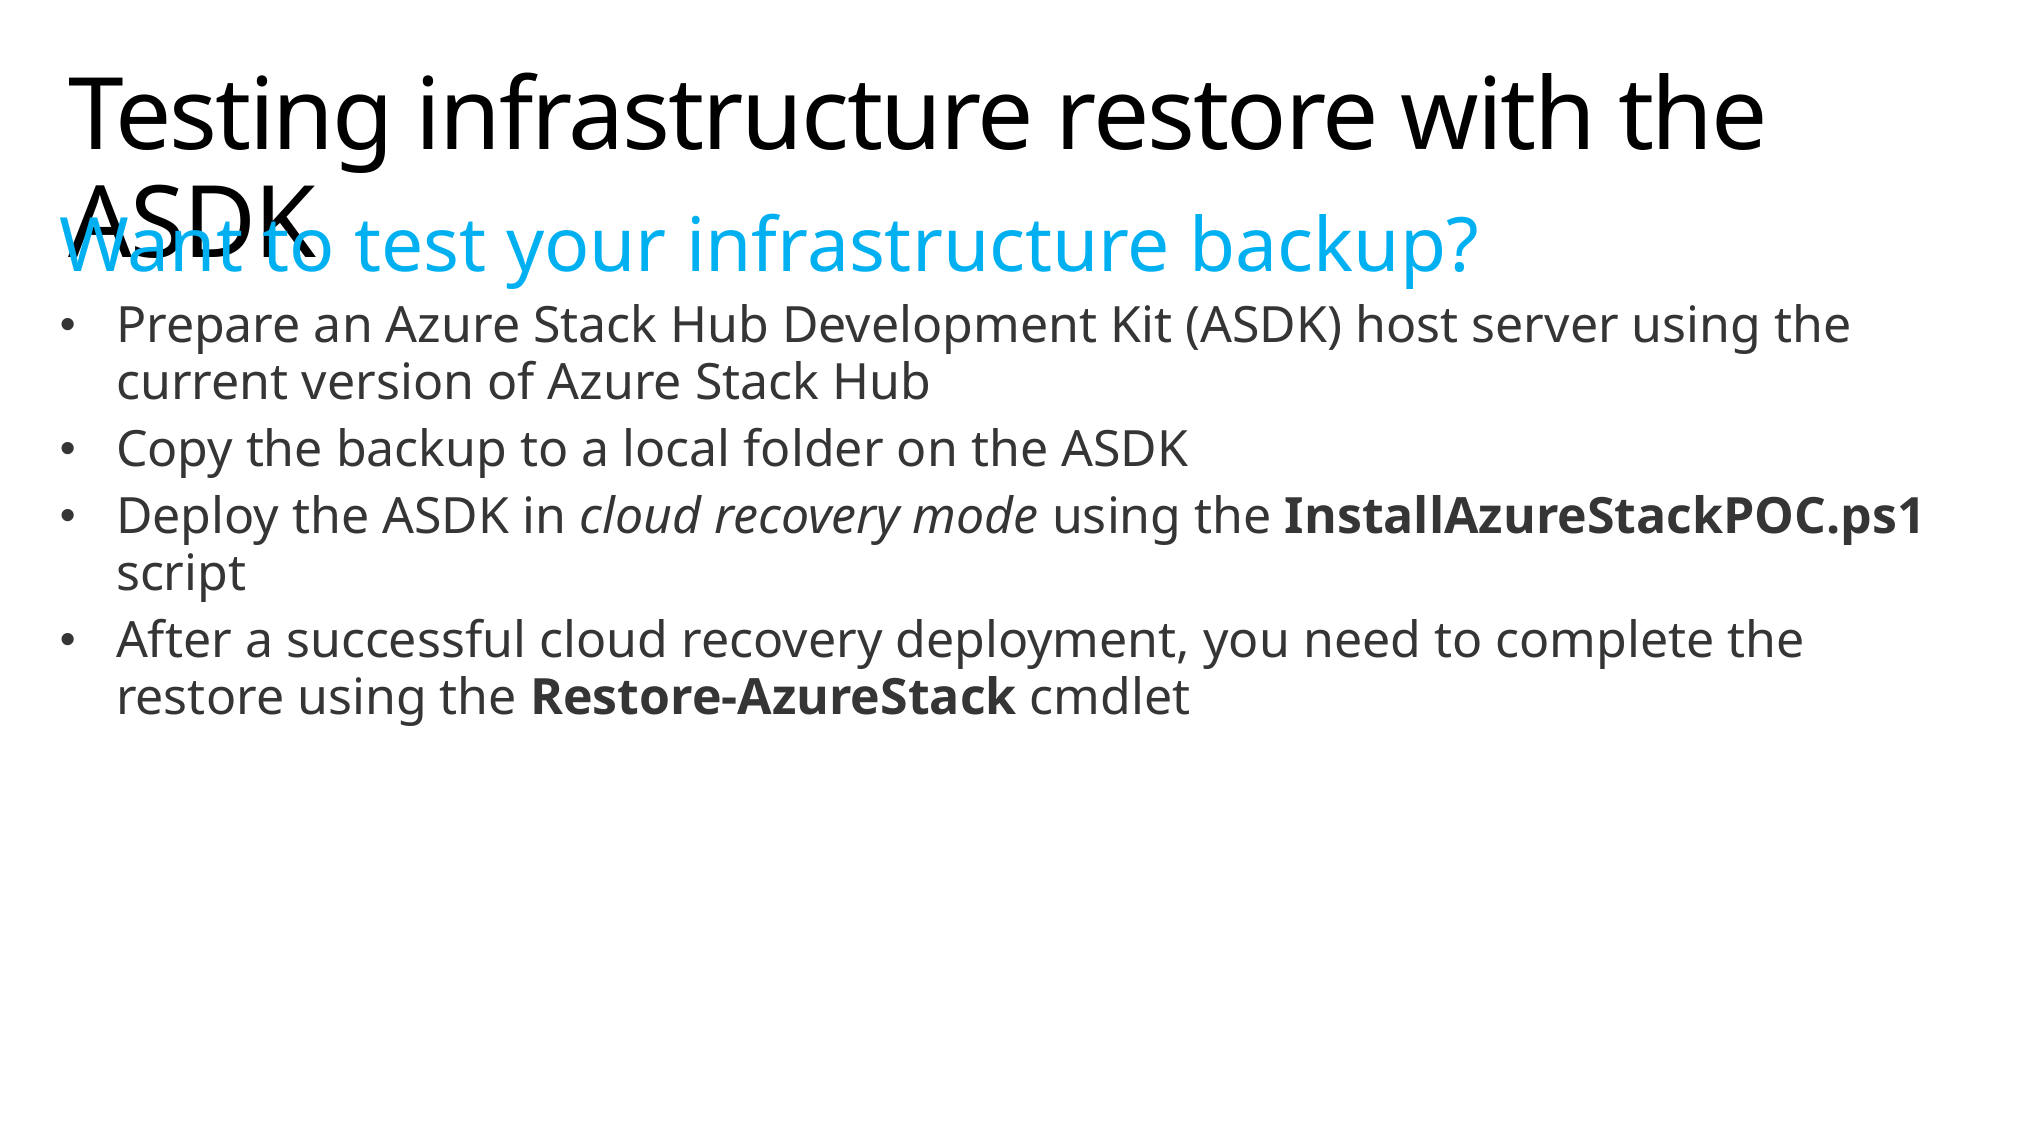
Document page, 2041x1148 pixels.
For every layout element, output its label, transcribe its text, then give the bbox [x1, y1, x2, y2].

title Testing infrastructure restore with the ASDK [45, 48, 1996, 199]
text_box Want to test your infrastructure backup? Prepare an Azure Stack Hub Development Kit (ASDK) host server using the current version of Azure Stack Hub Copy the backup to a local folder on the ASDK Deploy the ASDK in cloud recovery mode using the InstallAzureStackPOC.ps1 script After a successful cloud recovery deployment, you need to complete the restore using the Restore-AzureStack cmdlet [45, 198, 1995, 805]
